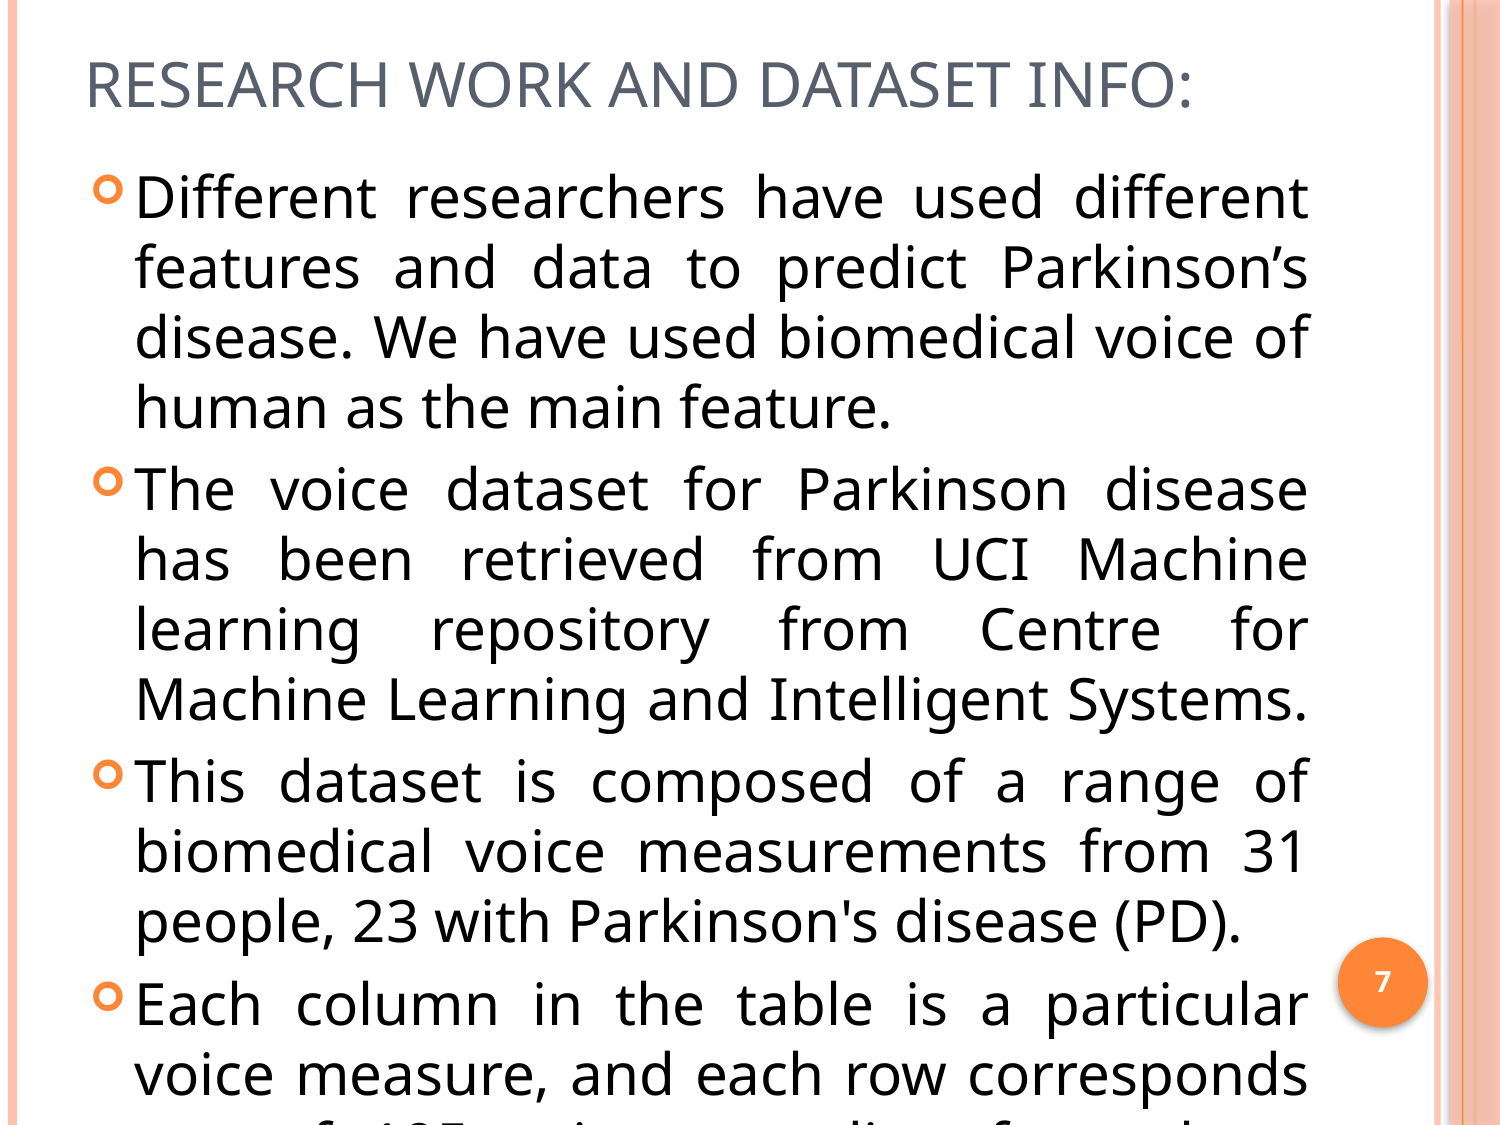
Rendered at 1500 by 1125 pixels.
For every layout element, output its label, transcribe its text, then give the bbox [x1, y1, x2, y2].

slide_number 7 [1333, 940, 1434, 1027]
list Different researchers have used different features and data to predict Parkinson’s disease. We have used biomedical voice of human as the main feature. The voice dataset for Parkinson disease has been retrieved from UCI Machine learning repository from Centre for Machine Learning and Intelligent Systems. This dataset is composed of a range of biomedical voice measurements from 31 people, 23 with Parkinson's disease (PD). Each column in the table is a particular voice measure, and each row corresponds one of 195 voice recording from these individuals ("name" column). [75, 152, 1325, 1090]
title RESEARCH WORK and DATASET INFO: [70, 23, 1296, 128]
